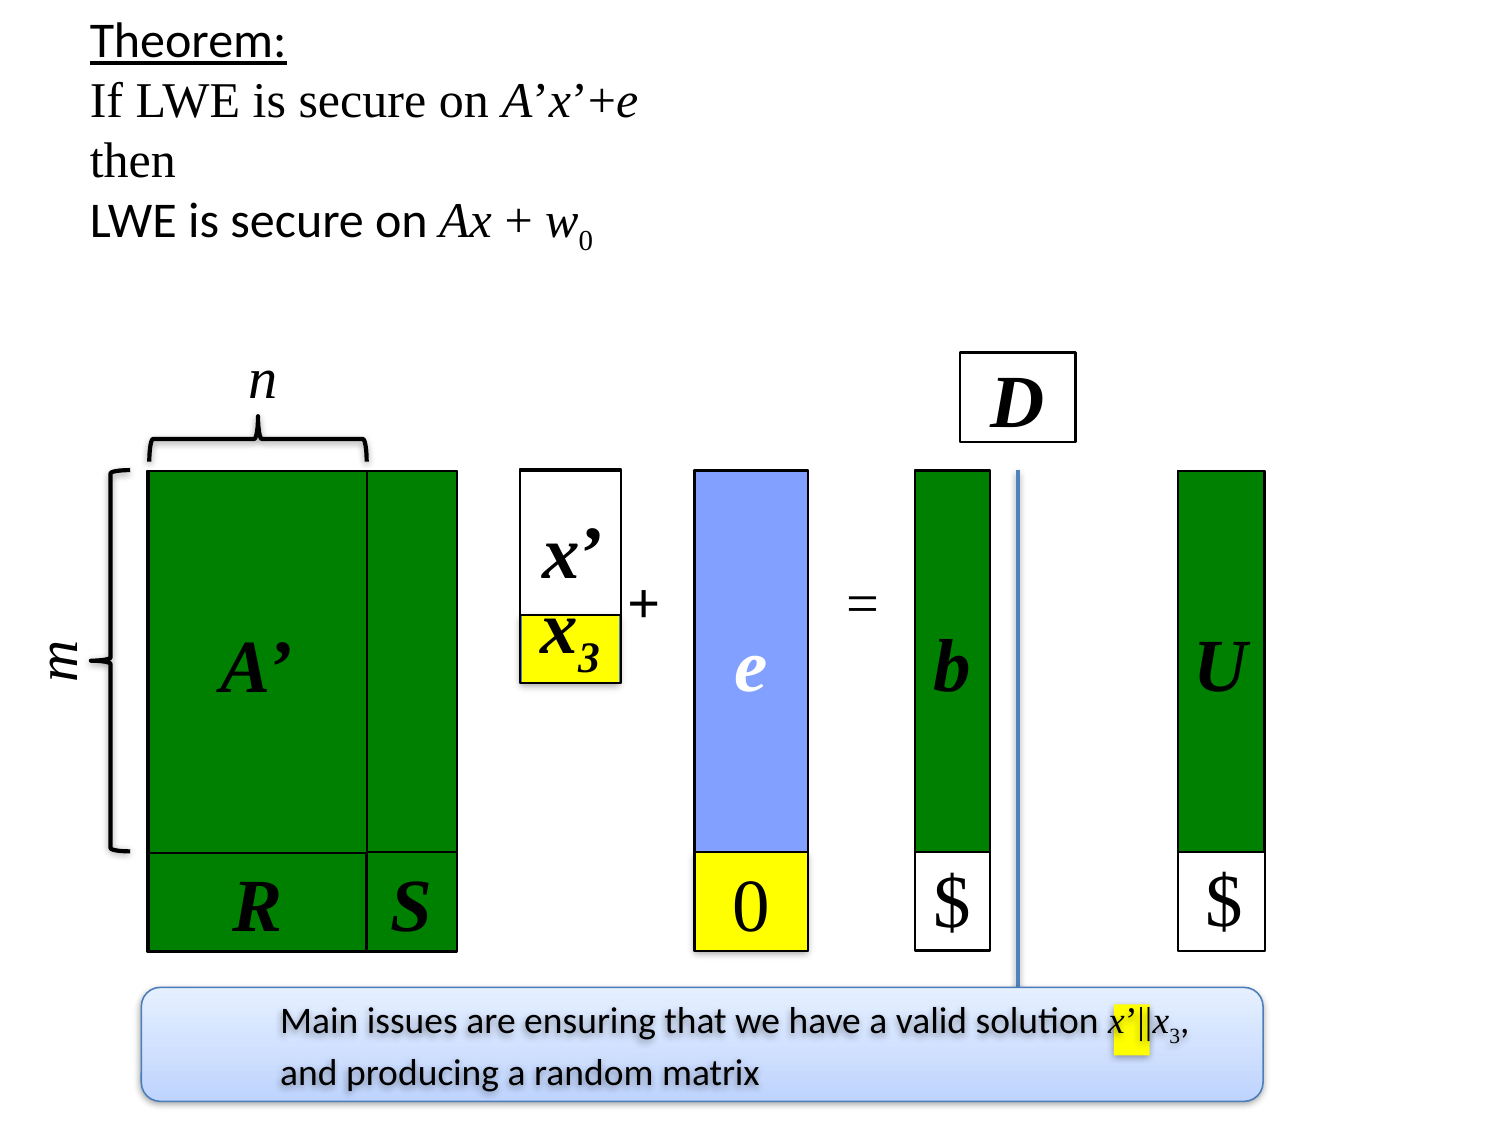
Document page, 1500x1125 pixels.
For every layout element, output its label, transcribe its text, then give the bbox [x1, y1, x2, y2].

text_box [1177, 471, 1266, 952]
text_box [146, 471, 457, 952]
text_box [914, 470, 991, 951]
text_box + [630, 558, 676, 643]
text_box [519, 469, 625, 684]
text_box [694, 470, 808, 951]
text_box D [960, 352, 1076, 443]
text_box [11, 469, 131, 852]
text_box = [831, 558, 895, 643]
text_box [193, 288, 323, 507]
text_box Main issues are ensuring that we have a valid solution x’||x3, and producing a random matrix [135, 986, 1260, 1103]
text_box Theorem: If LWE is secure on A’x’+e then LWE is secure on Ax + w0 [0, 0, 1178, 264]
text_box $ [918, 844, 986, 950]
